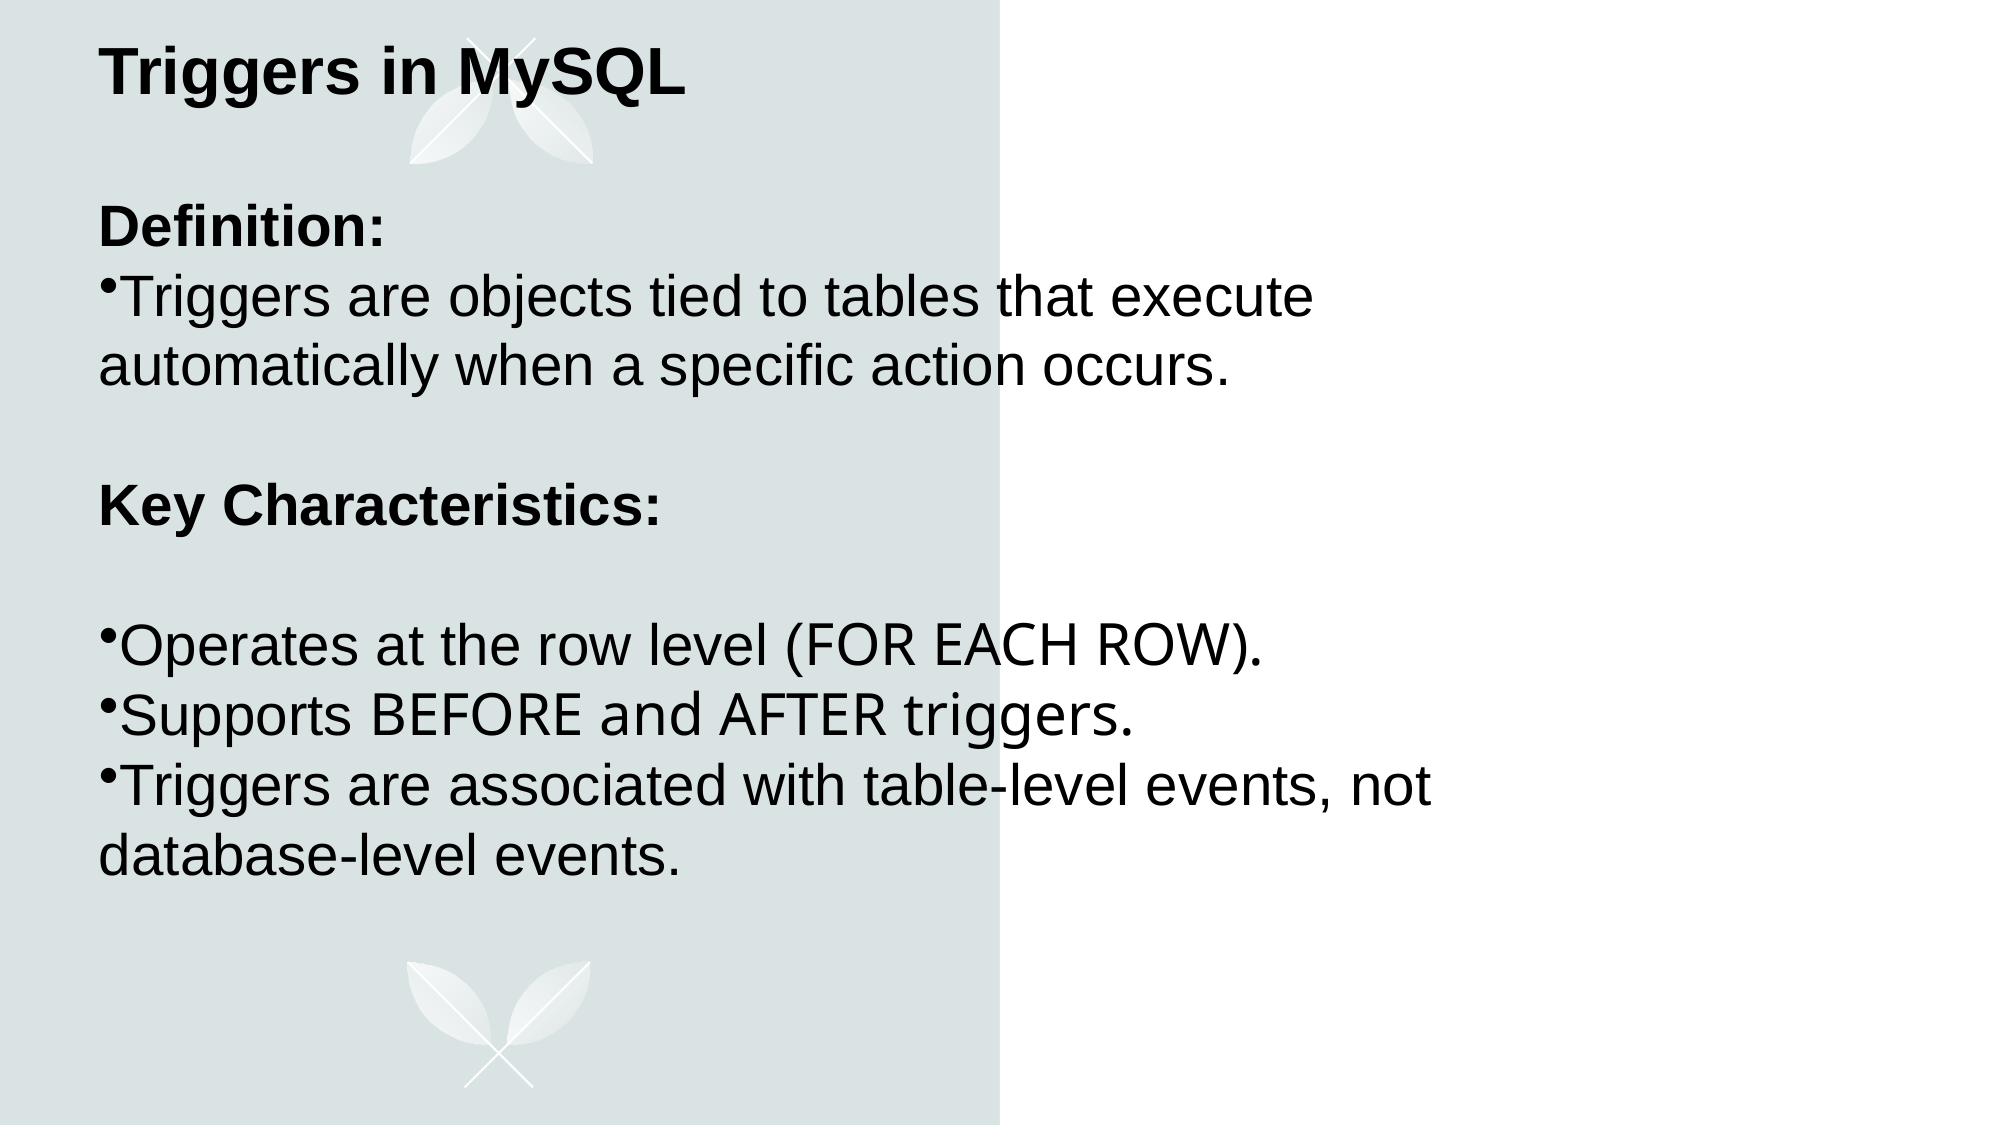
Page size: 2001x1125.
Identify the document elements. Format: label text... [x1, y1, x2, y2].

title Triggers in MySQL Definition: Triggers are objects tied to tables that execute automatically when a specific action occurs. Key Characteristics: Operates at the row level (FOR EACH ROW). Supports BEFORE and AFTER triggers. Triggers are associated with table-level events, not database-level events. [83, 20, 1660, 1105]
